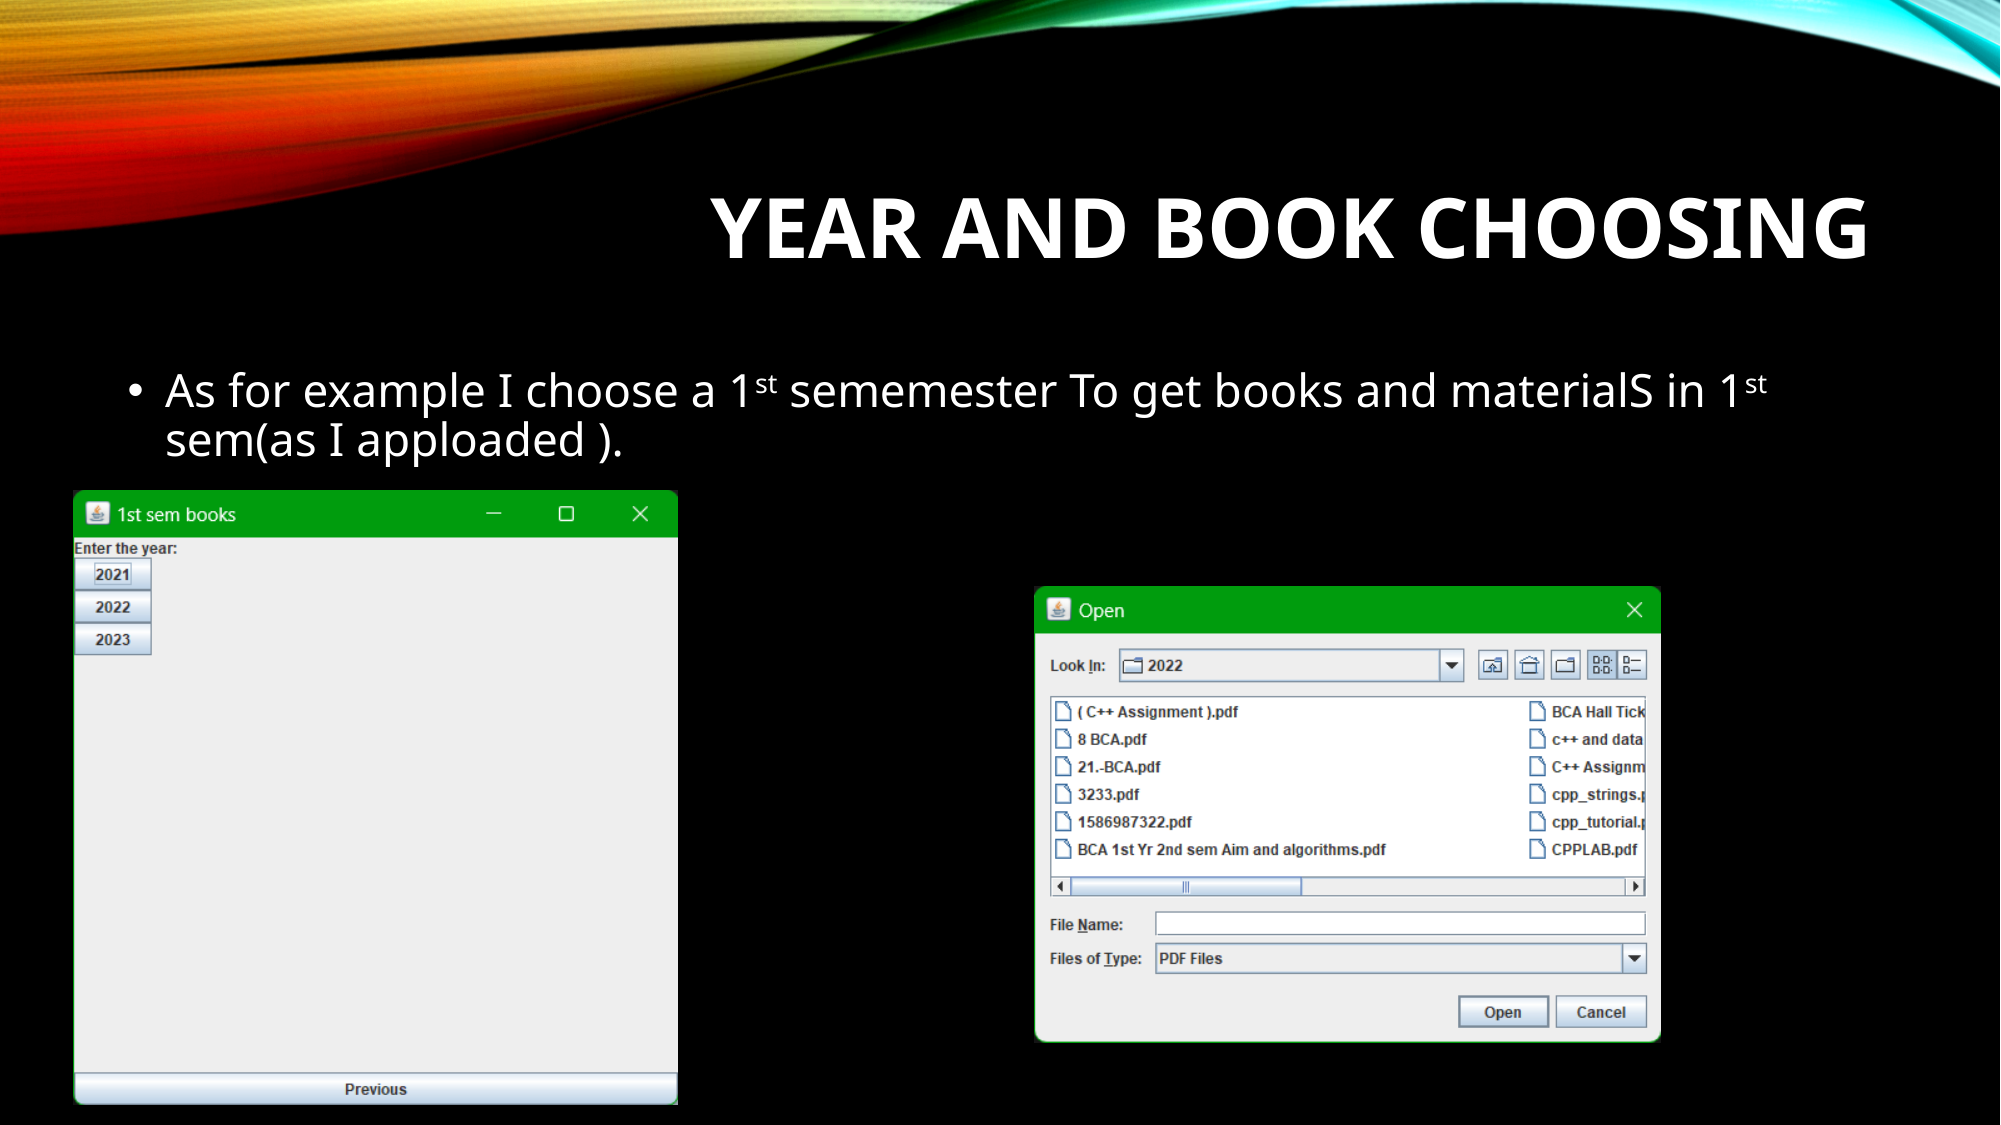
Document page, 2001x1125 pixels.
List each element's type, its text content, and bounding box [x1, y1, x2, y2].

picture [1034, 586, 1661, 1043]
picture [0, 0, 2000, 237]
list As for example I choose a 1st sememester To get books and materialS in 1st sem(as I apploaded ). [112, 360, 1888, 1021]
picture [73, 490, 678, 1106]
title Year and book choosing [474, 125, 1888, 338]
